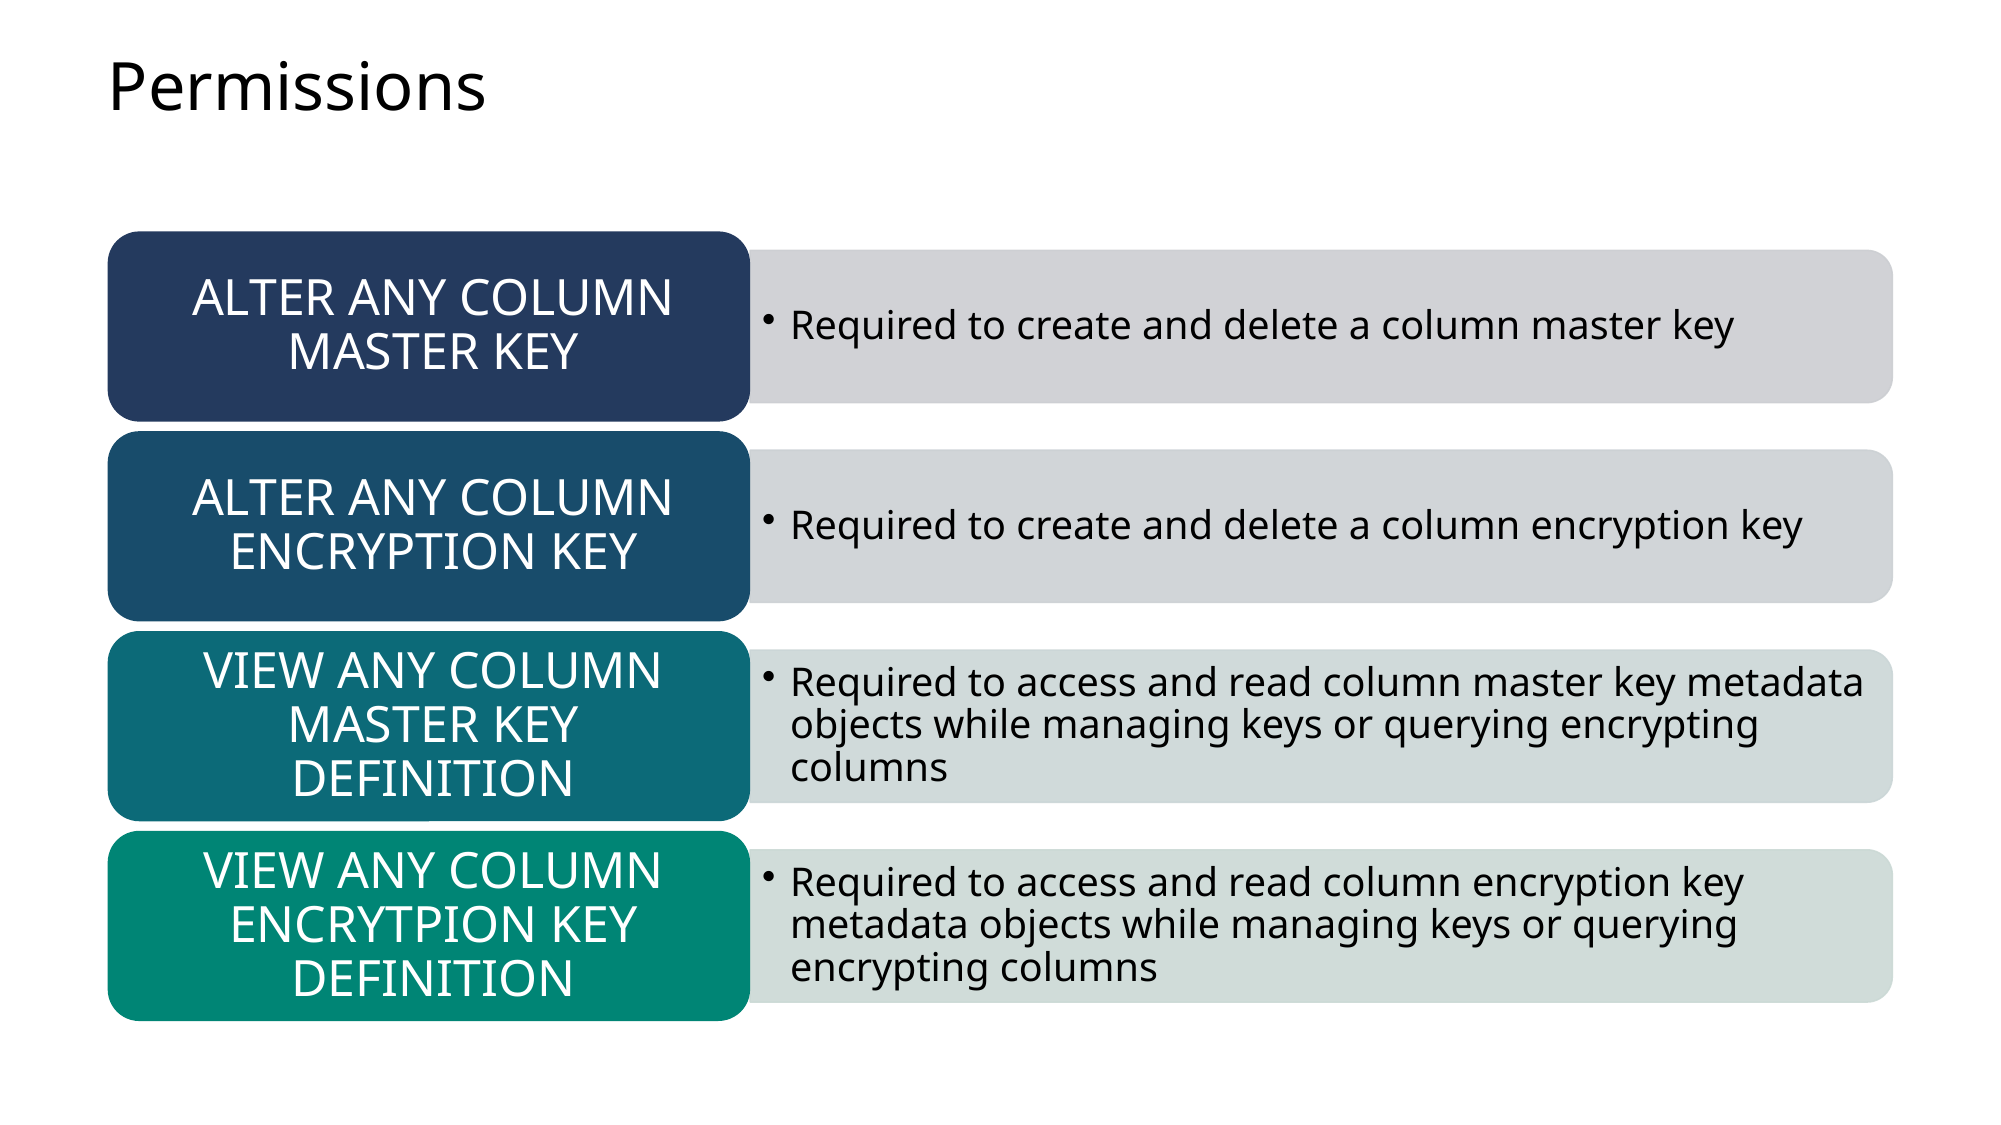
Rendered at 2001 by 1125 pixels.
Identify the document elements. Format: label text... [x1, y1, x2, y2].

title Permissions [107, 52, 1893, 129]
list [107, 230, 1893, 1022]
